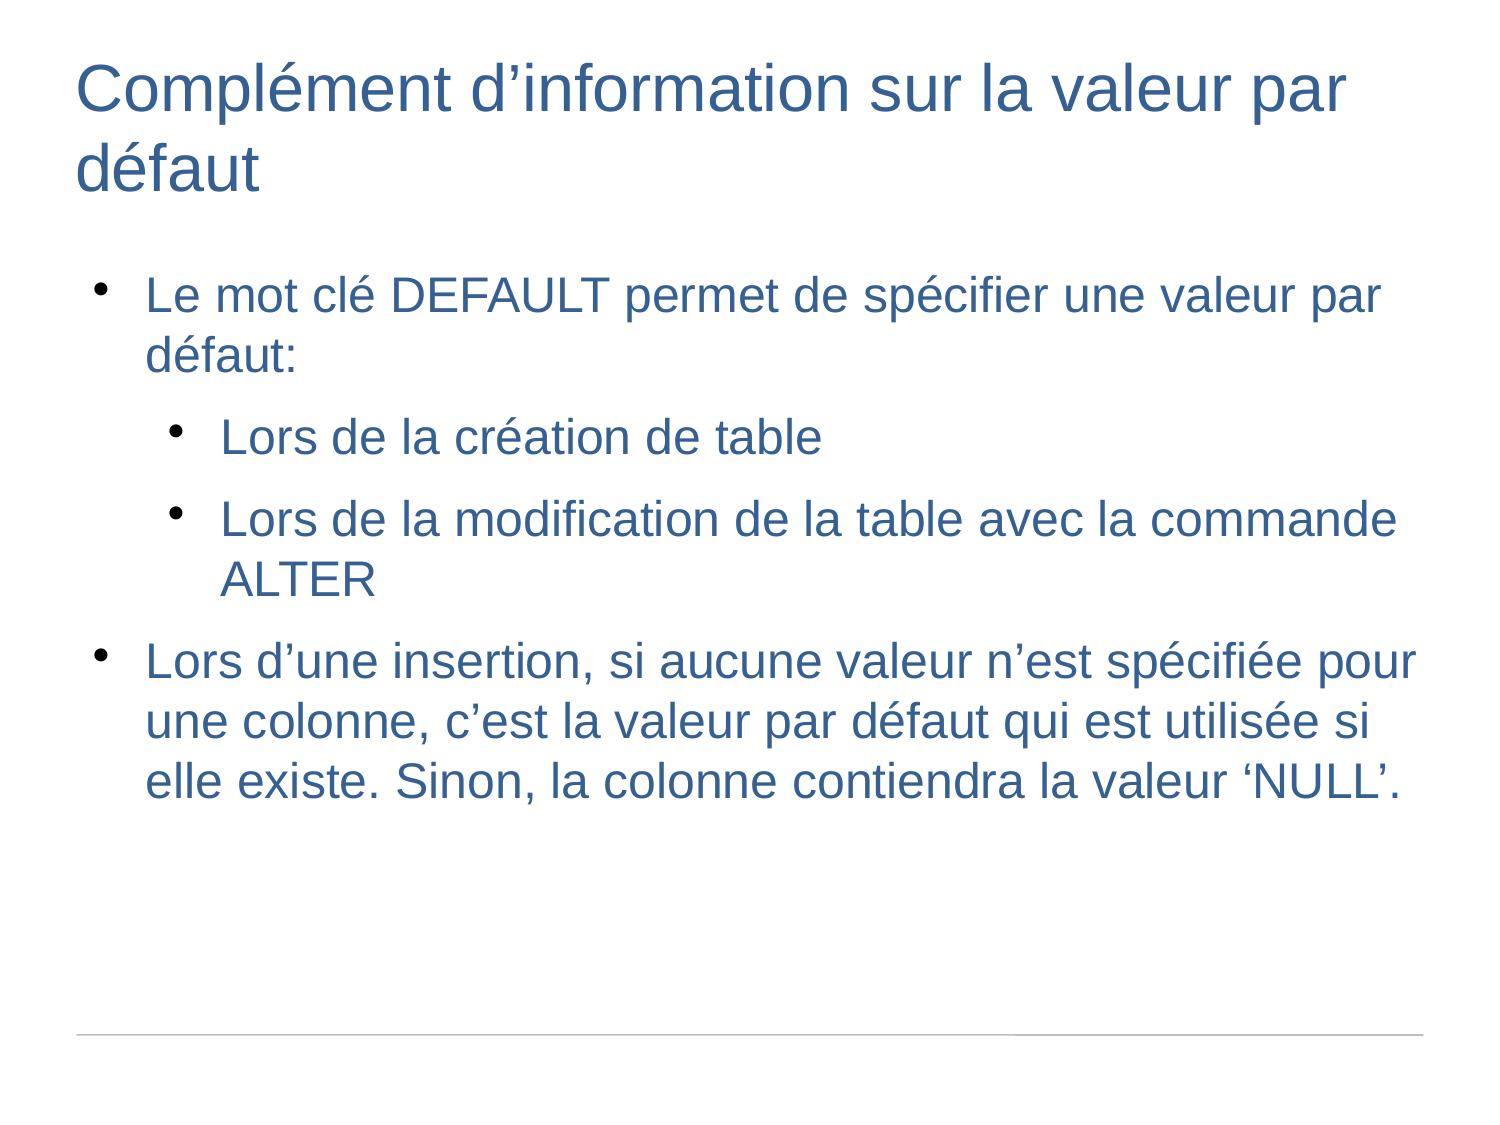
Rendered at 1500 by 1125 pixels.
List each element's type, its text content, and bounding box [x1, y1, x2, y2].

text_box Complément d’information sur la valeur par défaut [75, 45, 1425, 233]
text_box Le mot clé DEFAULT permet de spécifier une valeur par défaut: Lors de la création de table Lors de la modification de la table avec la commande ALTER Lors d’une insertion, si aucune valeur n’est spécifiée pour une colonne, c’est la valeur par défaut qui est utilisée si elle existe. Sinon, la colonne contiendra la valeur ‘NULL’. [75, 262, 1425, 1005]
